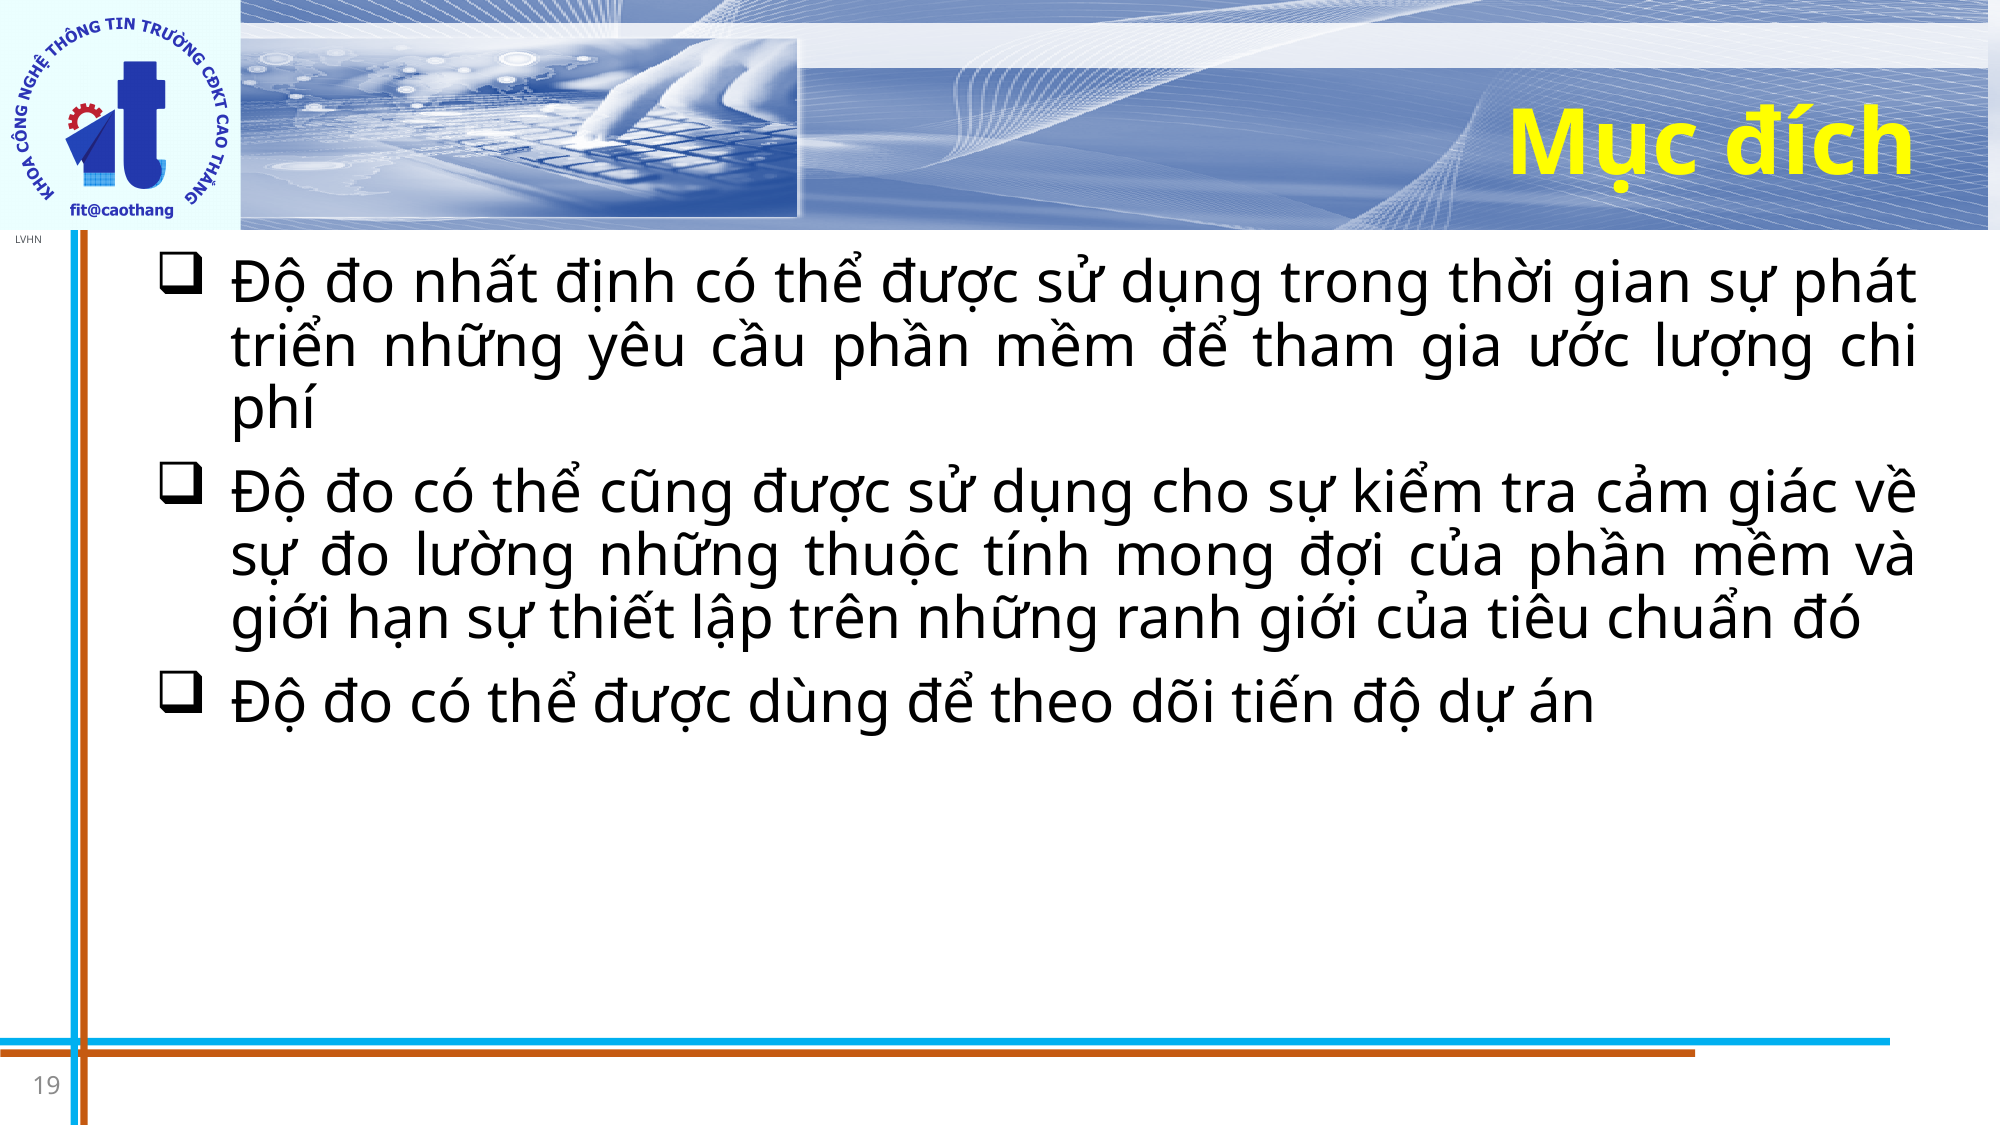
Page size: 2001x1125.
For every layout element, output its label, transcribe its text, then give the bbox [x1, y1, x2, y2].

picture [0, 0, 241, 230]
title Mục đích [137, 36, 1934, 254]
slide_number 19 [0, 1056, 76, 1117]
list Độ đo nhất định có thể được sử dụng trong thời gian sự phát triển những yêu cầu phần mềm để tham gia ước lượng chi phí Độ đo có thể cũng được sử dụng cho sự kiểm tra cảm giác về sự đo lường những thuộc tính mong đợi của phần mềm và giới hạn sự thiết lập trên những ranh giới của tiêu chuẩn đó Độ đo có thể được dùng để theo dõi tiến độ dự án [139, 245, 1934, 1014]
